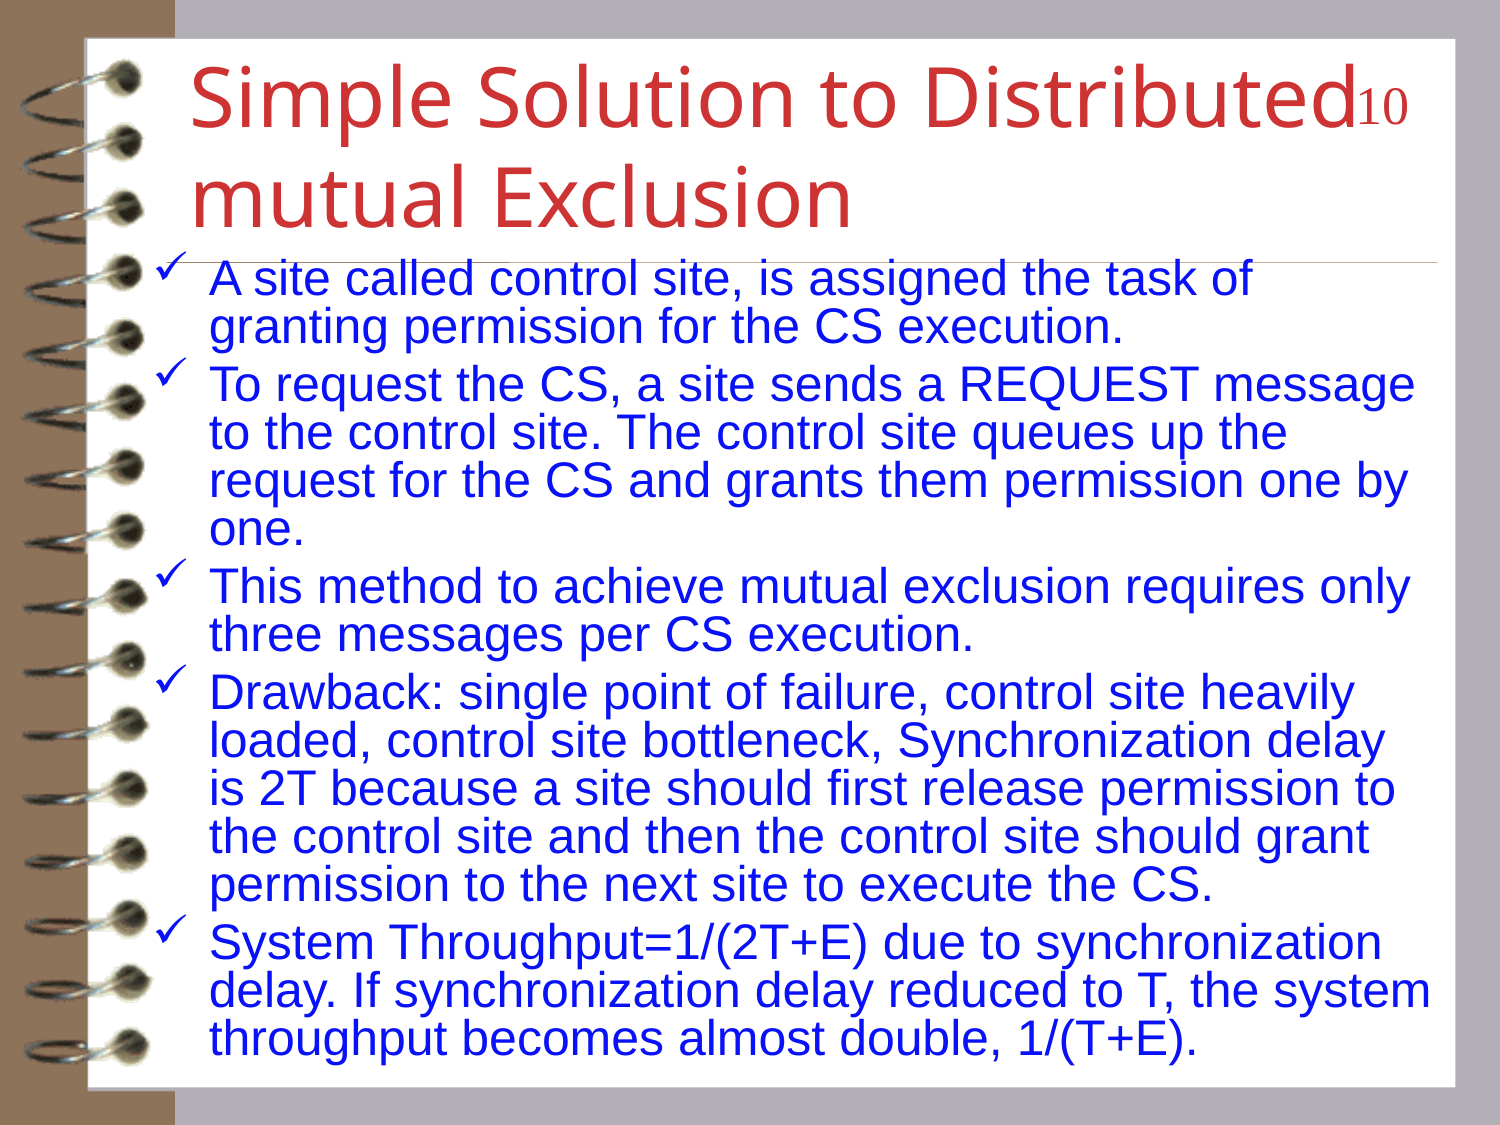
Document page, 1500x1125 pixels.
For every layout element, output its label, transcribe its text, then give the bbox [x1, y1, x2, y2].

title Simple Solution to Distributed mutual Exclusion [174, 49, 1451, 238]
picture [0, 0, 175, 1125]
list A site called control site, is assigned the task of granting permission for the CS execution. To request the CS, a site sends a REQUEST message to the control site. The control site queues up the request for the CS and grants them permission one by one. This method to achieve mutual exclusion requires only three messages per CS execution. Drawback: single point of failure, control site heavily loaded, control site bottleneck, Synchronization delay is 2T because a site should first release permission to the control site and then the control site should grant permission to the next site to execute the CS. System Throughput=1/(2T+E) due to synchronization delay. If synchronization delay reduced to T, the system throughput becomes almost double, 1/(T+E). [137, 249, 1451, 1076]
